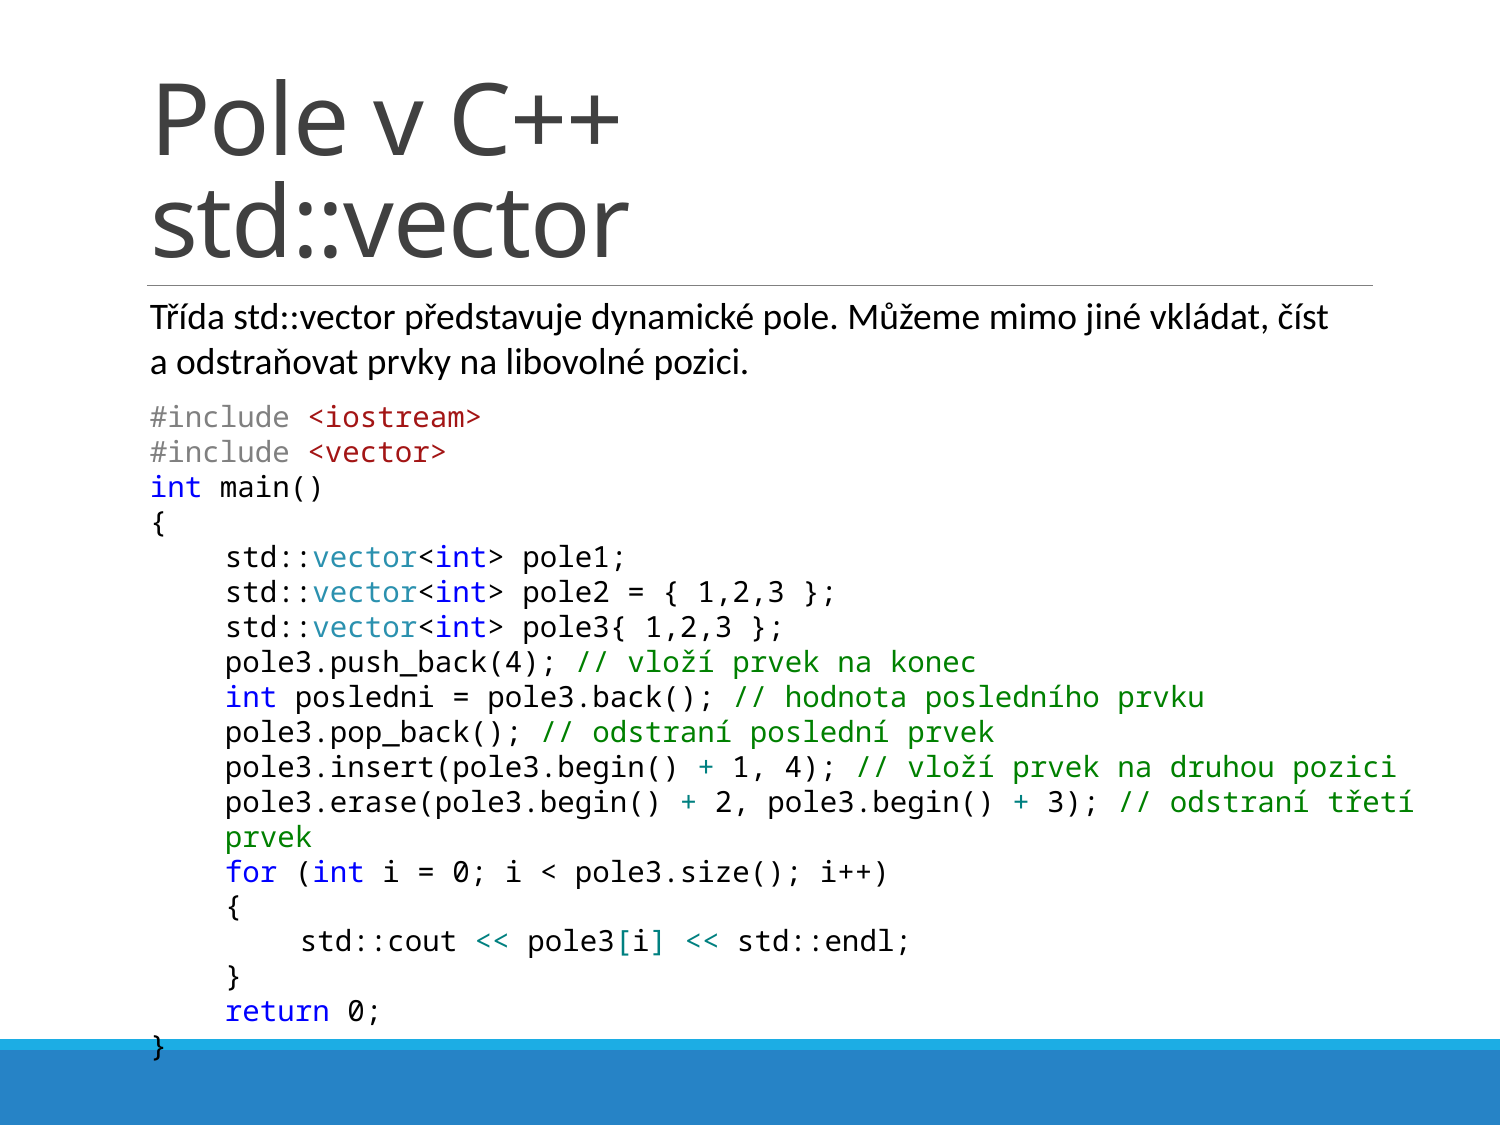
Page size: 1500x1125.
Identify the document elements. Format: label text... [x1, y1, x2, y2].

text_box #include <iostream> #include <vector> int main() { std::vector<int> pole1; std::vector<int> pole2 = { 1,2,3 }; std::vector<int> pole3{ 1,2,3 }; pole3.push_back(4); // vloží prvek na konec int posledni = pole3.back(); // hodnota posledního prvku pole3.pop_back(); // odstraní poslední prvek pole3.insert(pole3.begin() + 1, 4); // vloží prvek na druhou pozici pole3.erase(pole3.begin() + 2, pole3.begin() + 3); // odstraní třetí prvek for (int i = 0; i < pole3.size(); i++) { std::cout << pole3[i] << std::endl; } return 0; } [134, 390, 1455, 1070]
title Pole v C++ std::vector [135, 47, 1373, 285]
text_box Třída std::vector představuje dynamické pole. Můžeme mimo jiné vkládat, číst a odstraňovat prvky na libovolné pozici. [134, 284, 1362, 390]
